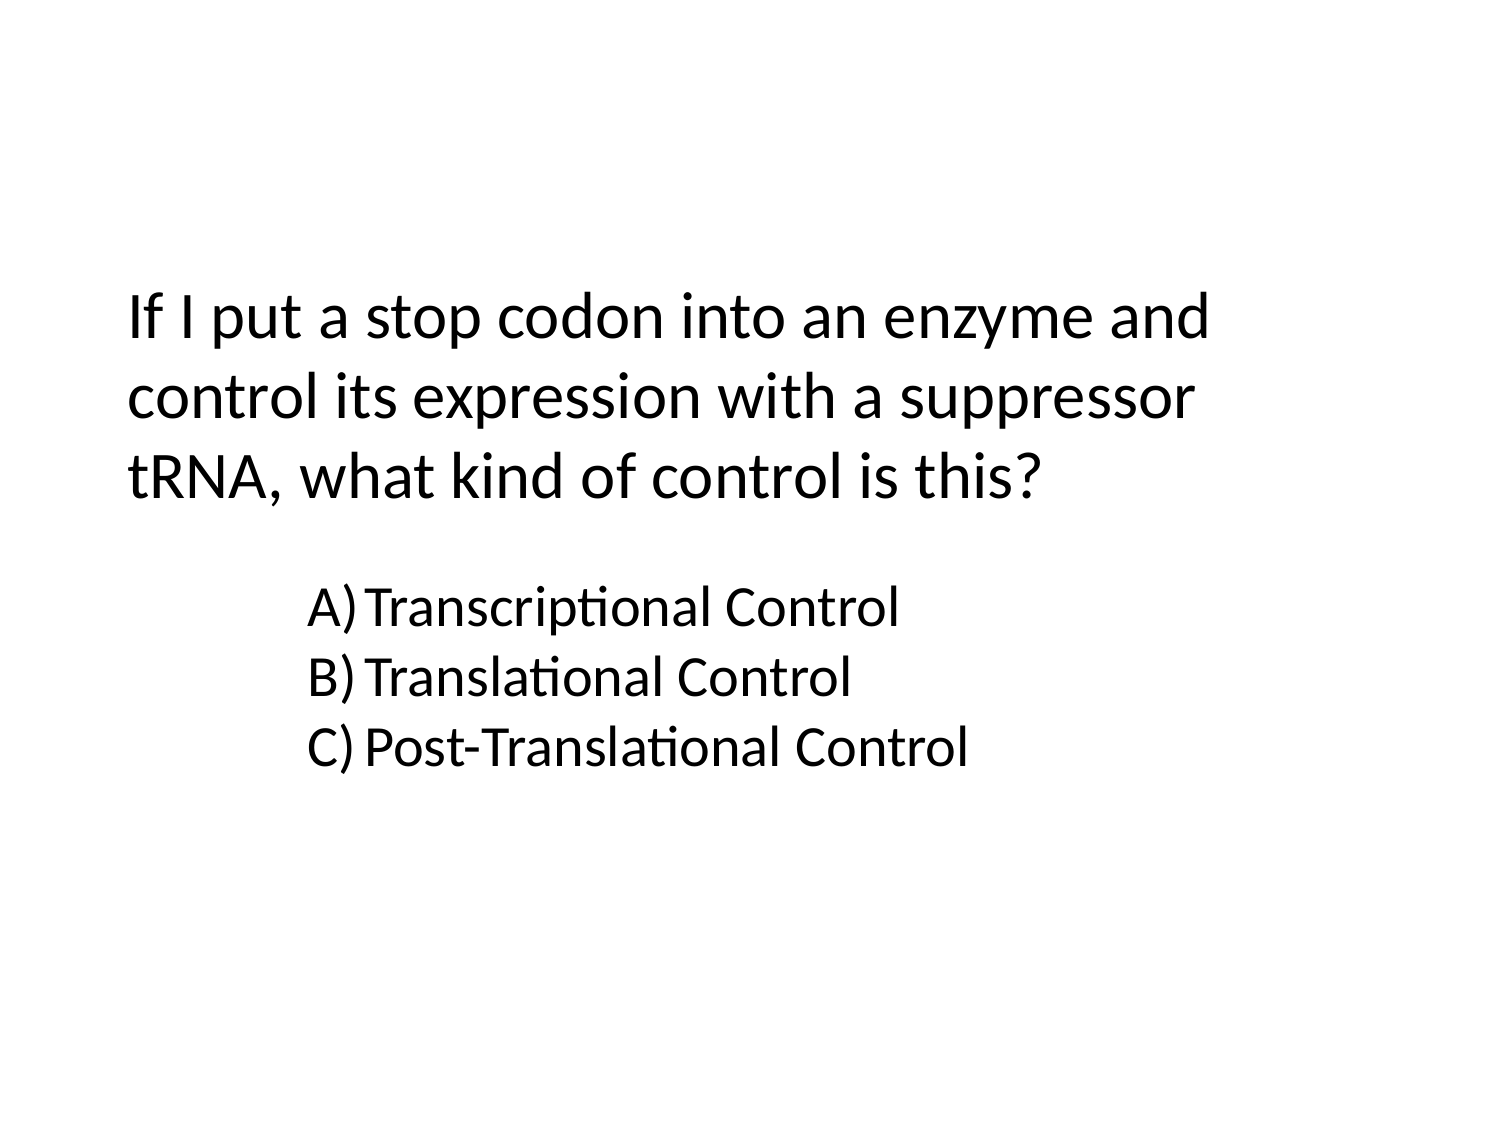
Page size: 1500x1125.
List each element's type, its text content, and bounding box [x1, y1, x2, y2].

text_box Transcriptional Control Translational Control Post-Translational Control [293, 560, 1269, 785]
text_box If I put a stop codon into an enzyme and control its expression with a suppressor tRNA, what kind of control is this? [112, 264, 1363, 519]
